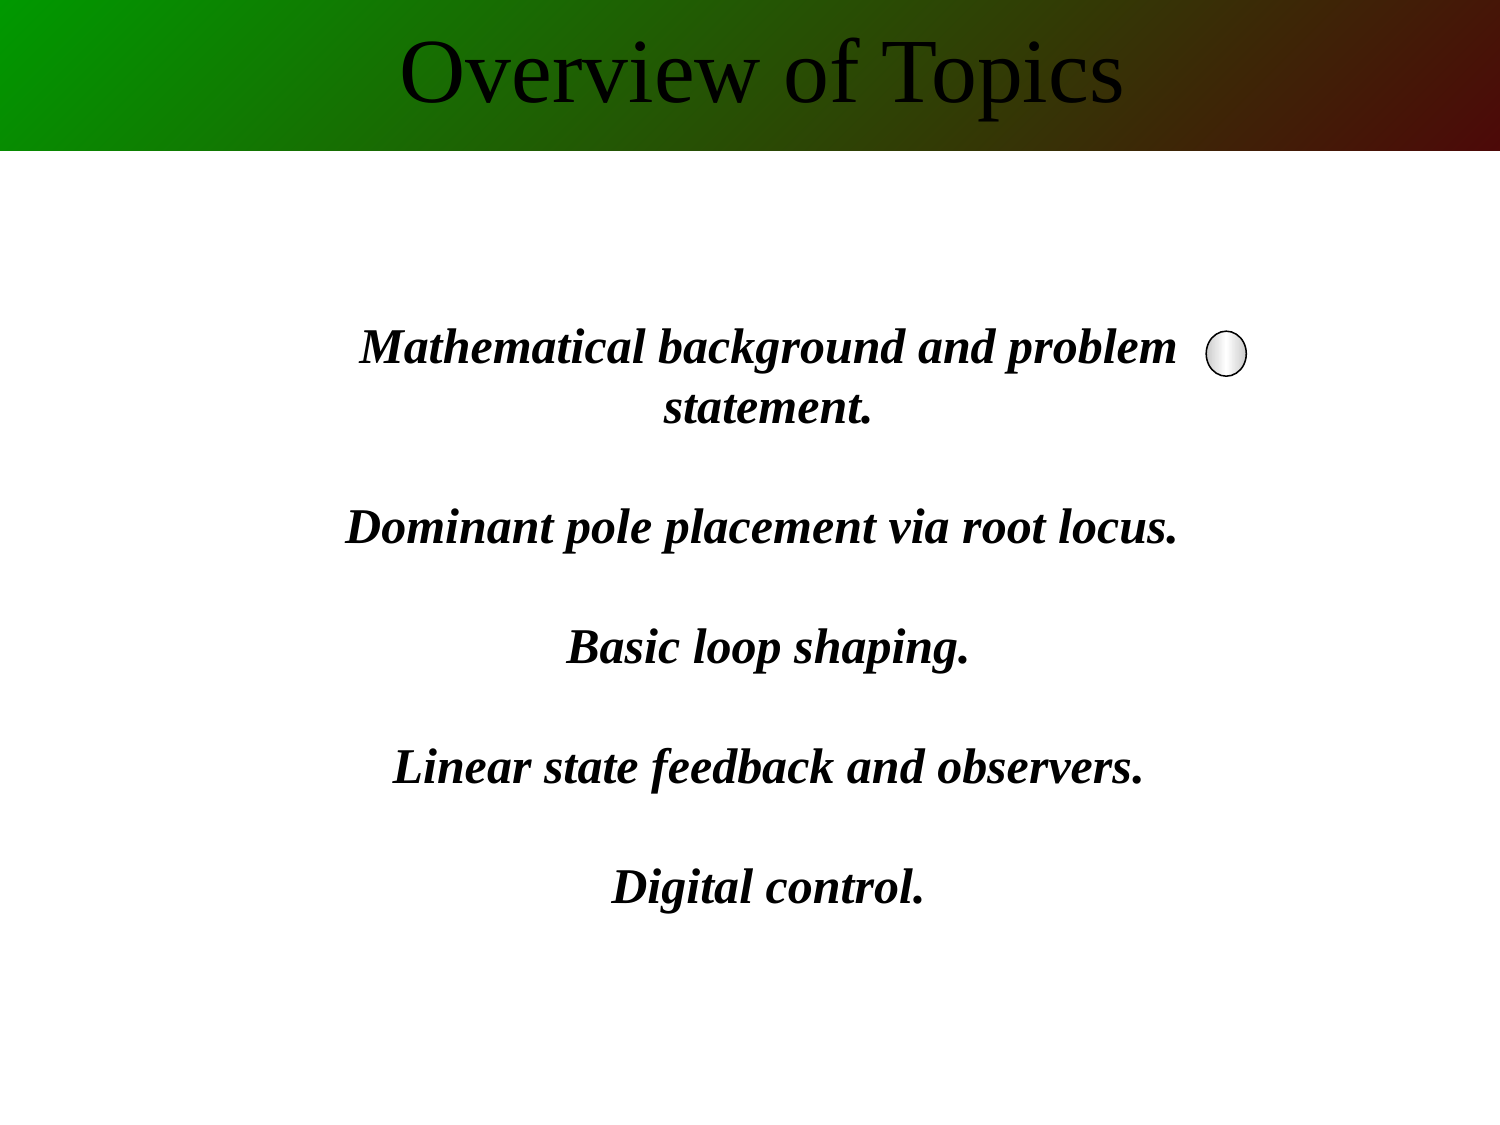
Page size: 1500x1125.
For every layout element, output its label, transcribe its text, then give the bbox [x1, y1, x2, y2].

text_box Mathematical background and problem statement. Dominant pole placement via root locus. Basic loop shaping. Linear state feedback and observers. Digital control. [296, 246, 1241, 921]
title Overview of Topics [124, 0, 1401, 132]
text_box [1206, 331, 1247, 377]
text_box [0, 0, 1500, 151]
